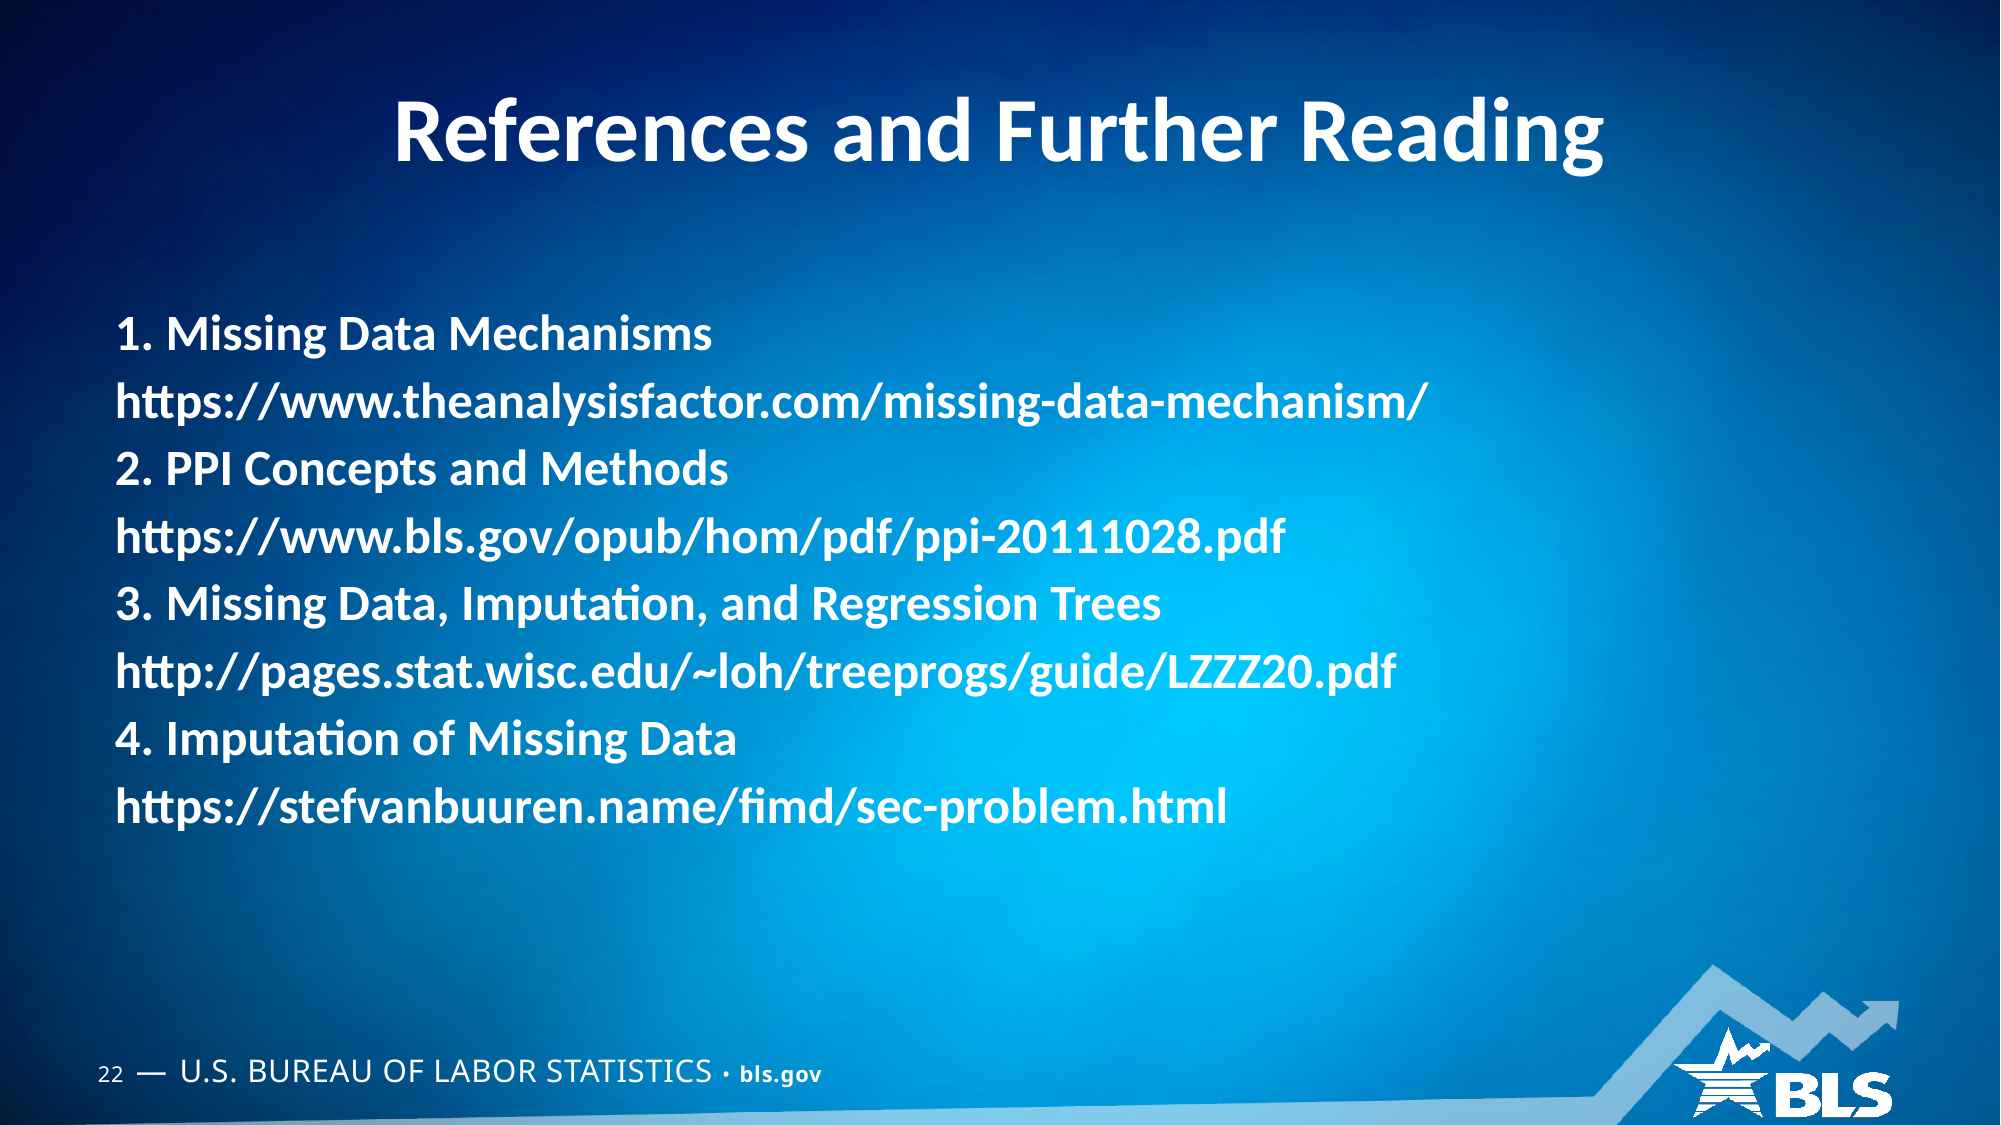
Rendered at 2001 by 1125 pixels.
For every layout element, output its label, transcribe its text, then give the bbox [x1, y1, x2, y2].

title References and Further Reading [99, 75, 1900, 299]
list 1. Missing Data Mechanisms https://www.theanalysisfactor.com/missing-data-mechanism/ 2. PPI Concepts and Methods https://www.bls.gov/opub/hom/pdf/ppi-20111028.pdf 3. Missing Data, Imputation, and Regression Trees http://pages.stat.wisc.edu/~loh/treeprogs/guide/LZZZ20.pdf 4. Imputation of Missing Data https://stefvanbuuren.name/fimd/sec-problem.html [99, 299, 1900, 847]
picture [0, 0, 2000, 1125]
